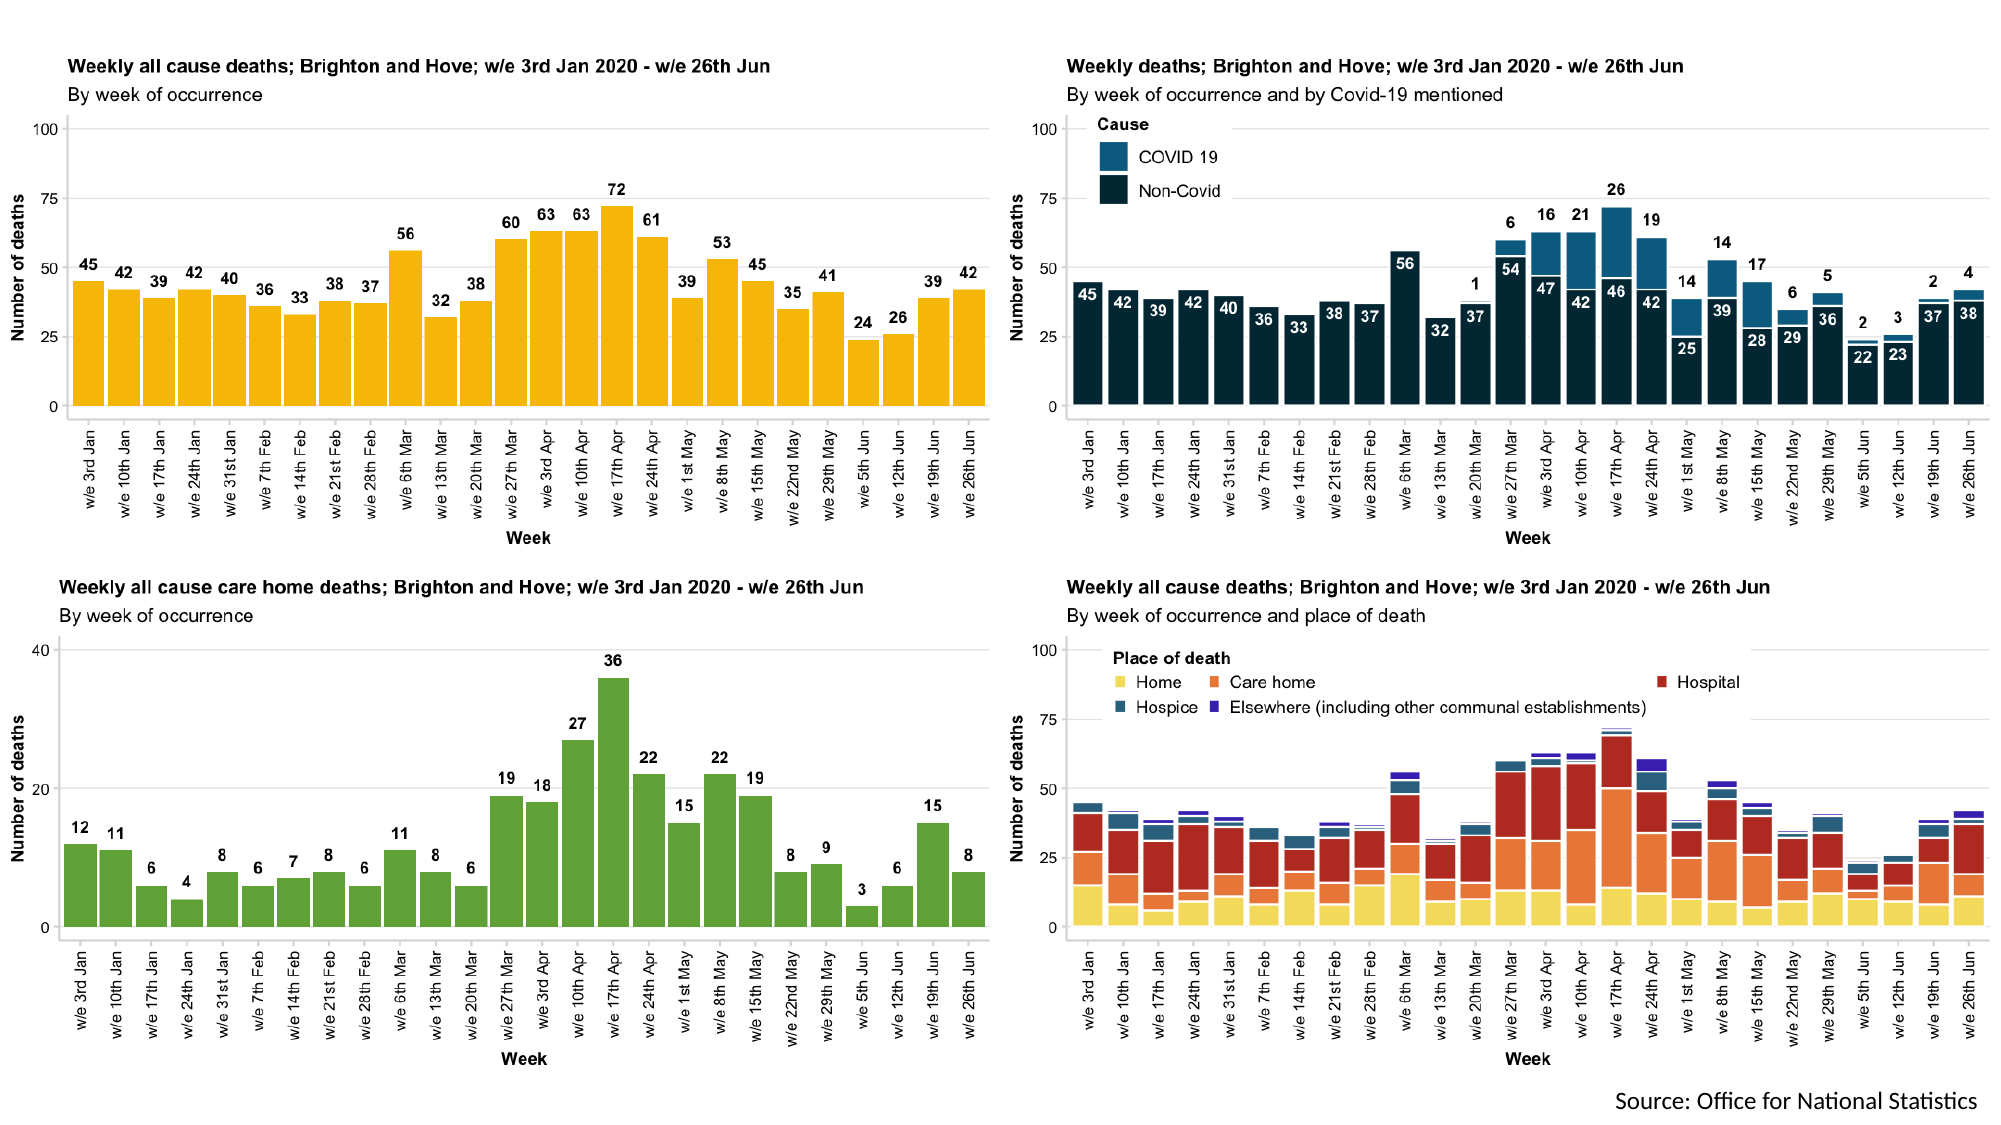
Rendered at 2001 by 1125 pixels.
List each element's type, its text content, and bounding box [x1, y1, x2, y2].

picture [0, 568, 2000, 1078]
picture [0, 47, 2000, 557]
text_box Source: Office for National Statistics [1600, 1078, 2000, 1123]
